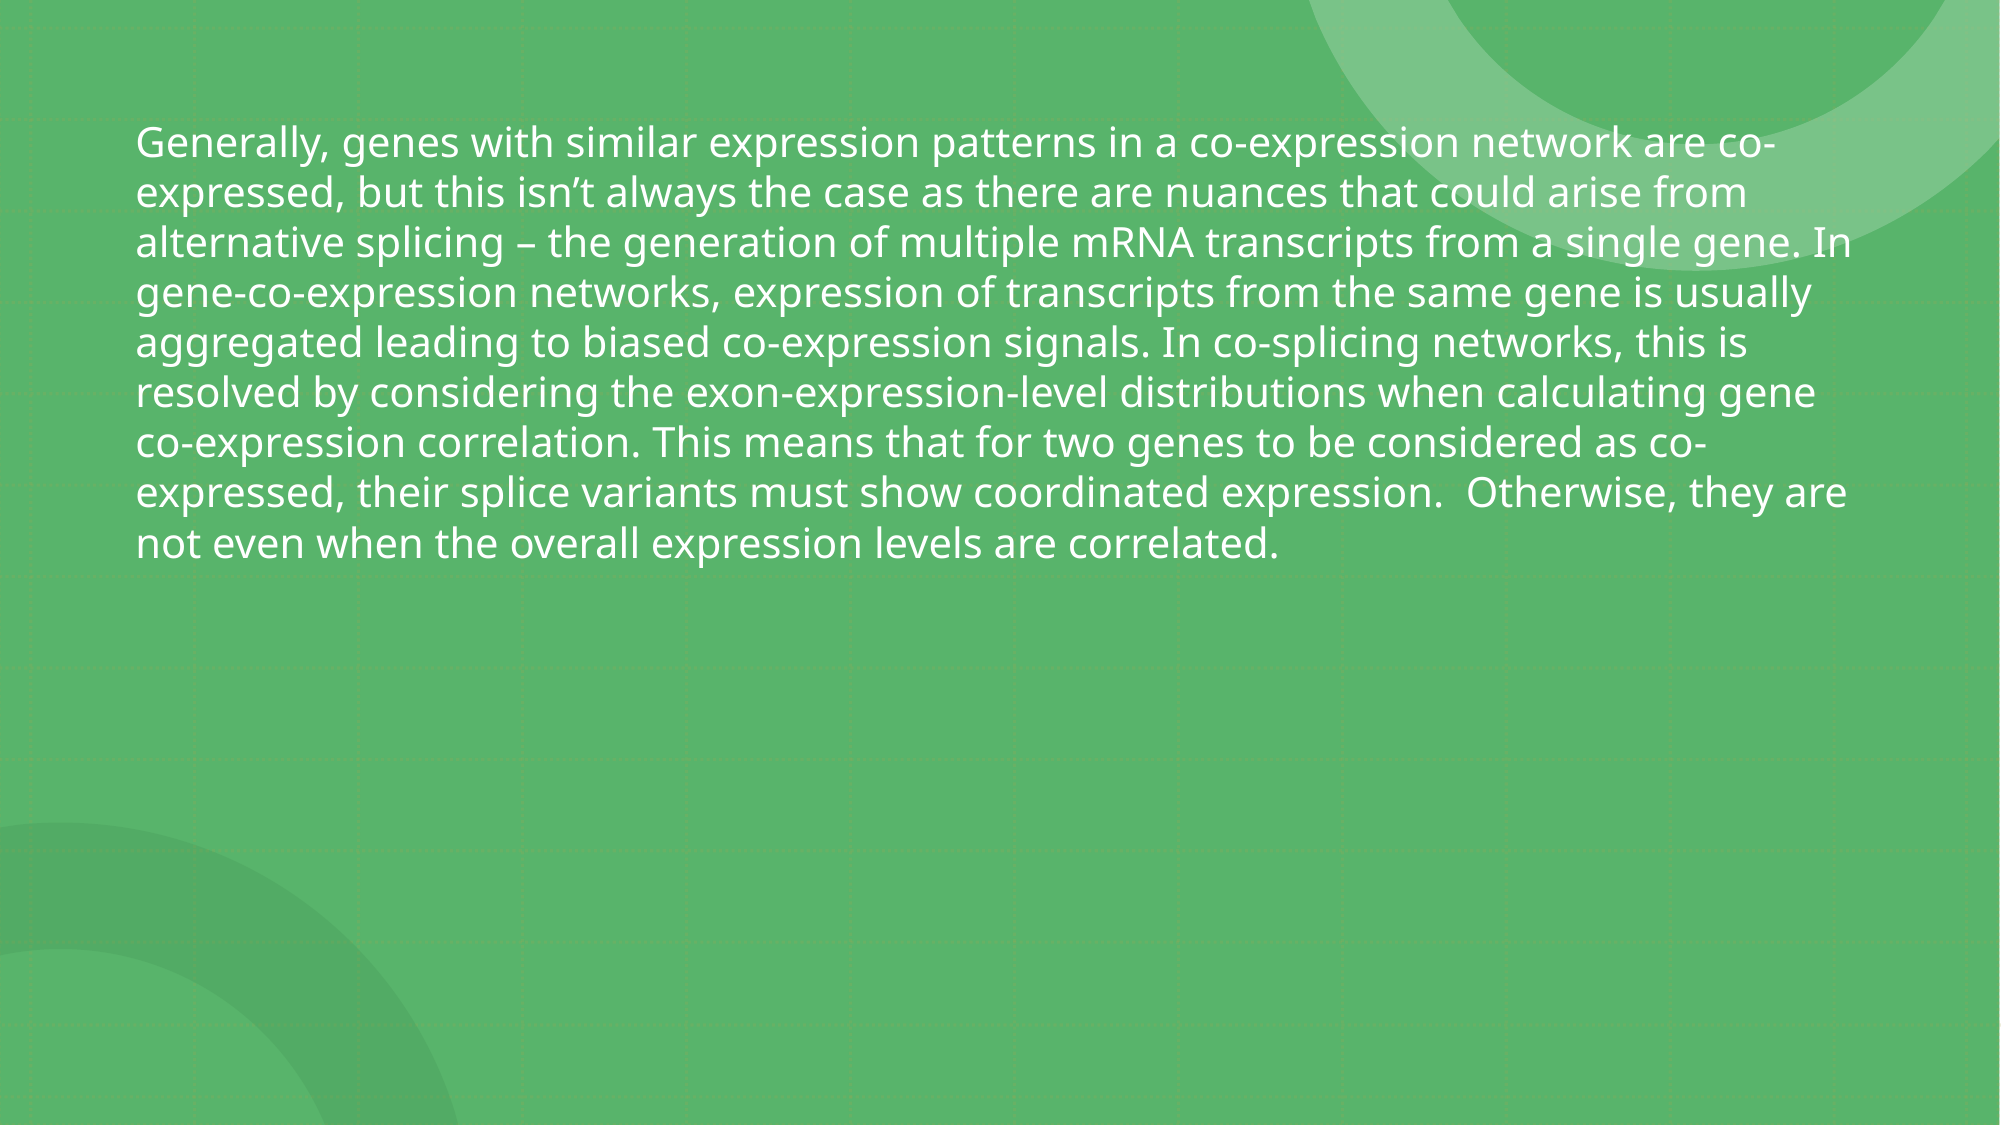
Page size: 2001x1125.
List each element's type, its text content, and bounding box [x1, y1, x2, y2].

list Generally, genes with similar expression patterns in a co-expression network are co-expressed, but this isn’t always the case as there are nuances that could arise from alternative splicing – the generation of multiple mRNA transcripts from a single gene. In gene-co-expression networks, expression of transcripts from the same gene is usually aggregated leading to biased co-expression signals. In co-splicing networks, this is resolved by considering the exon-expression-level distributions when calculating gene co-expression correlation. This means that for two genes to be considered as co-expressed, their splice variants must show coordinated expression. Otherwise, they are not even when the overall expression levels are correlated. [120, 108, 1880, 892]
